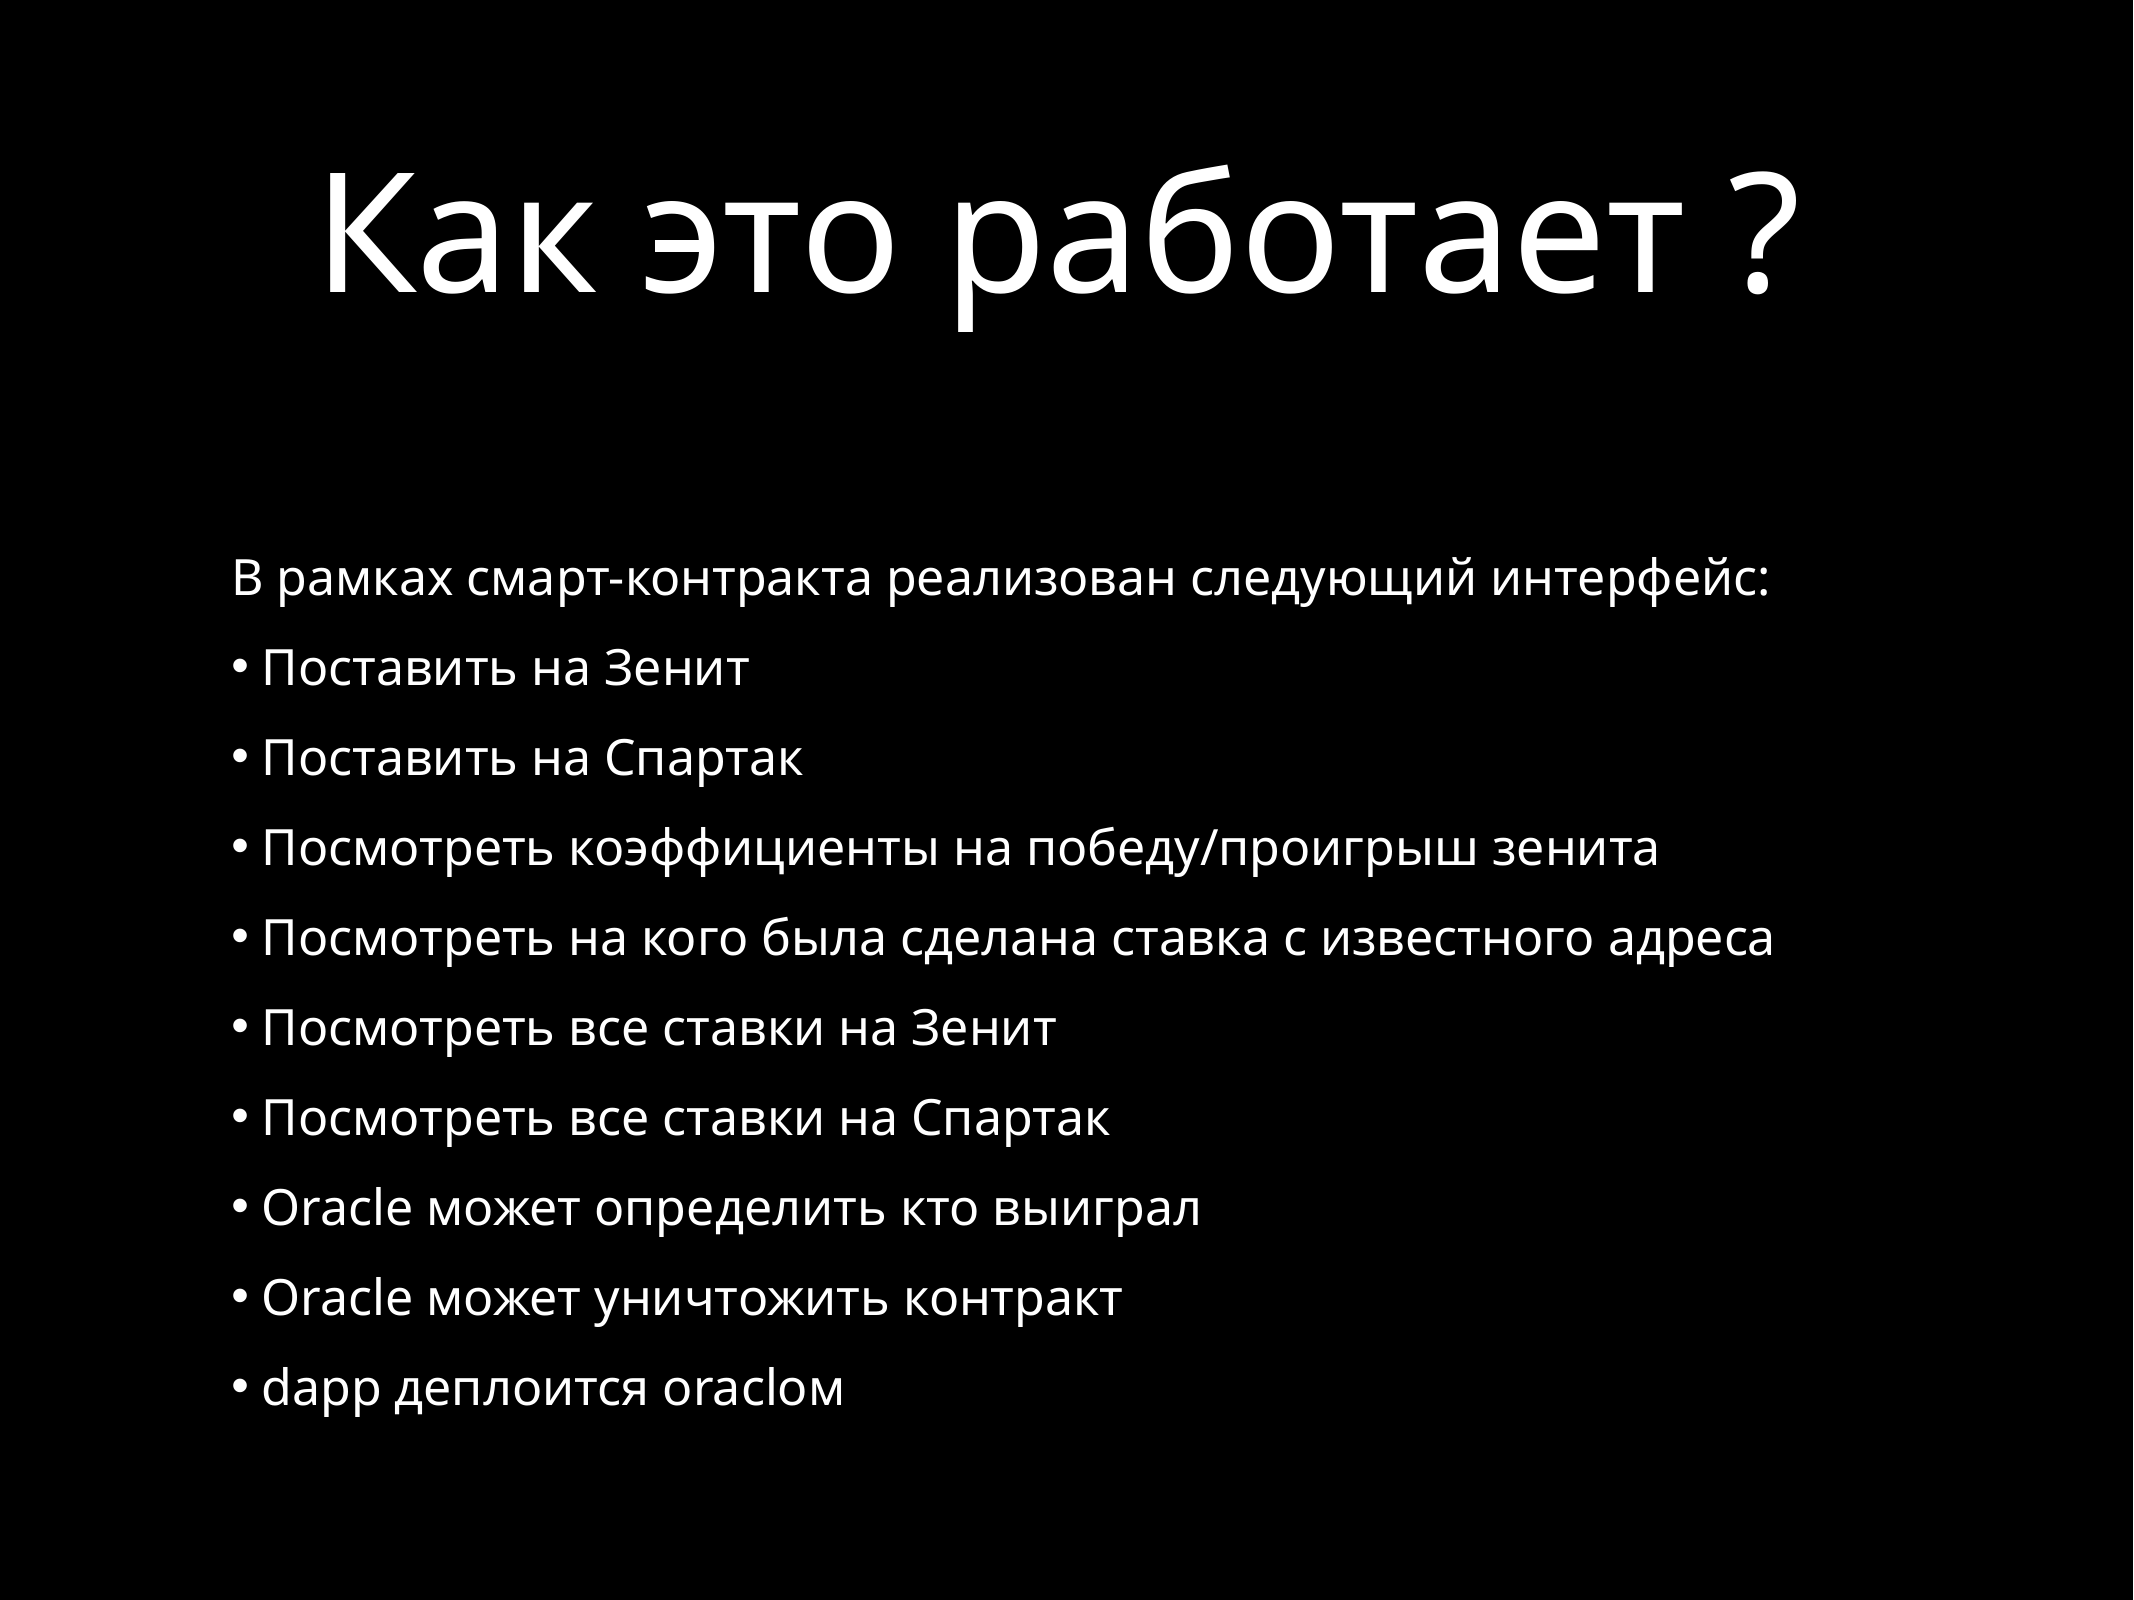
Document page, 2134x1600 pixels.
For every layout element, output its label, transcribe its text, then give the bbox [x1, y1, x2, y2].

subtitle В рамках смарт-контракта реализован следующий интерфейс: Поставить на Зенит Поставить на Спартак Посмотреть коэффициенты на победу/проигрыш зенита Посмотреть на кого была сделана ставка с известного адреса Посмотреть все ставки на Зенит Посмотреть все ставки на Спартак Oracle может определить кто выиграл Oracle может уничтожить контракт dapp деплоится oraclом [222, 506, 2040, 1539]
text_box Как это работает ? [199, 108, 1917, 334]
